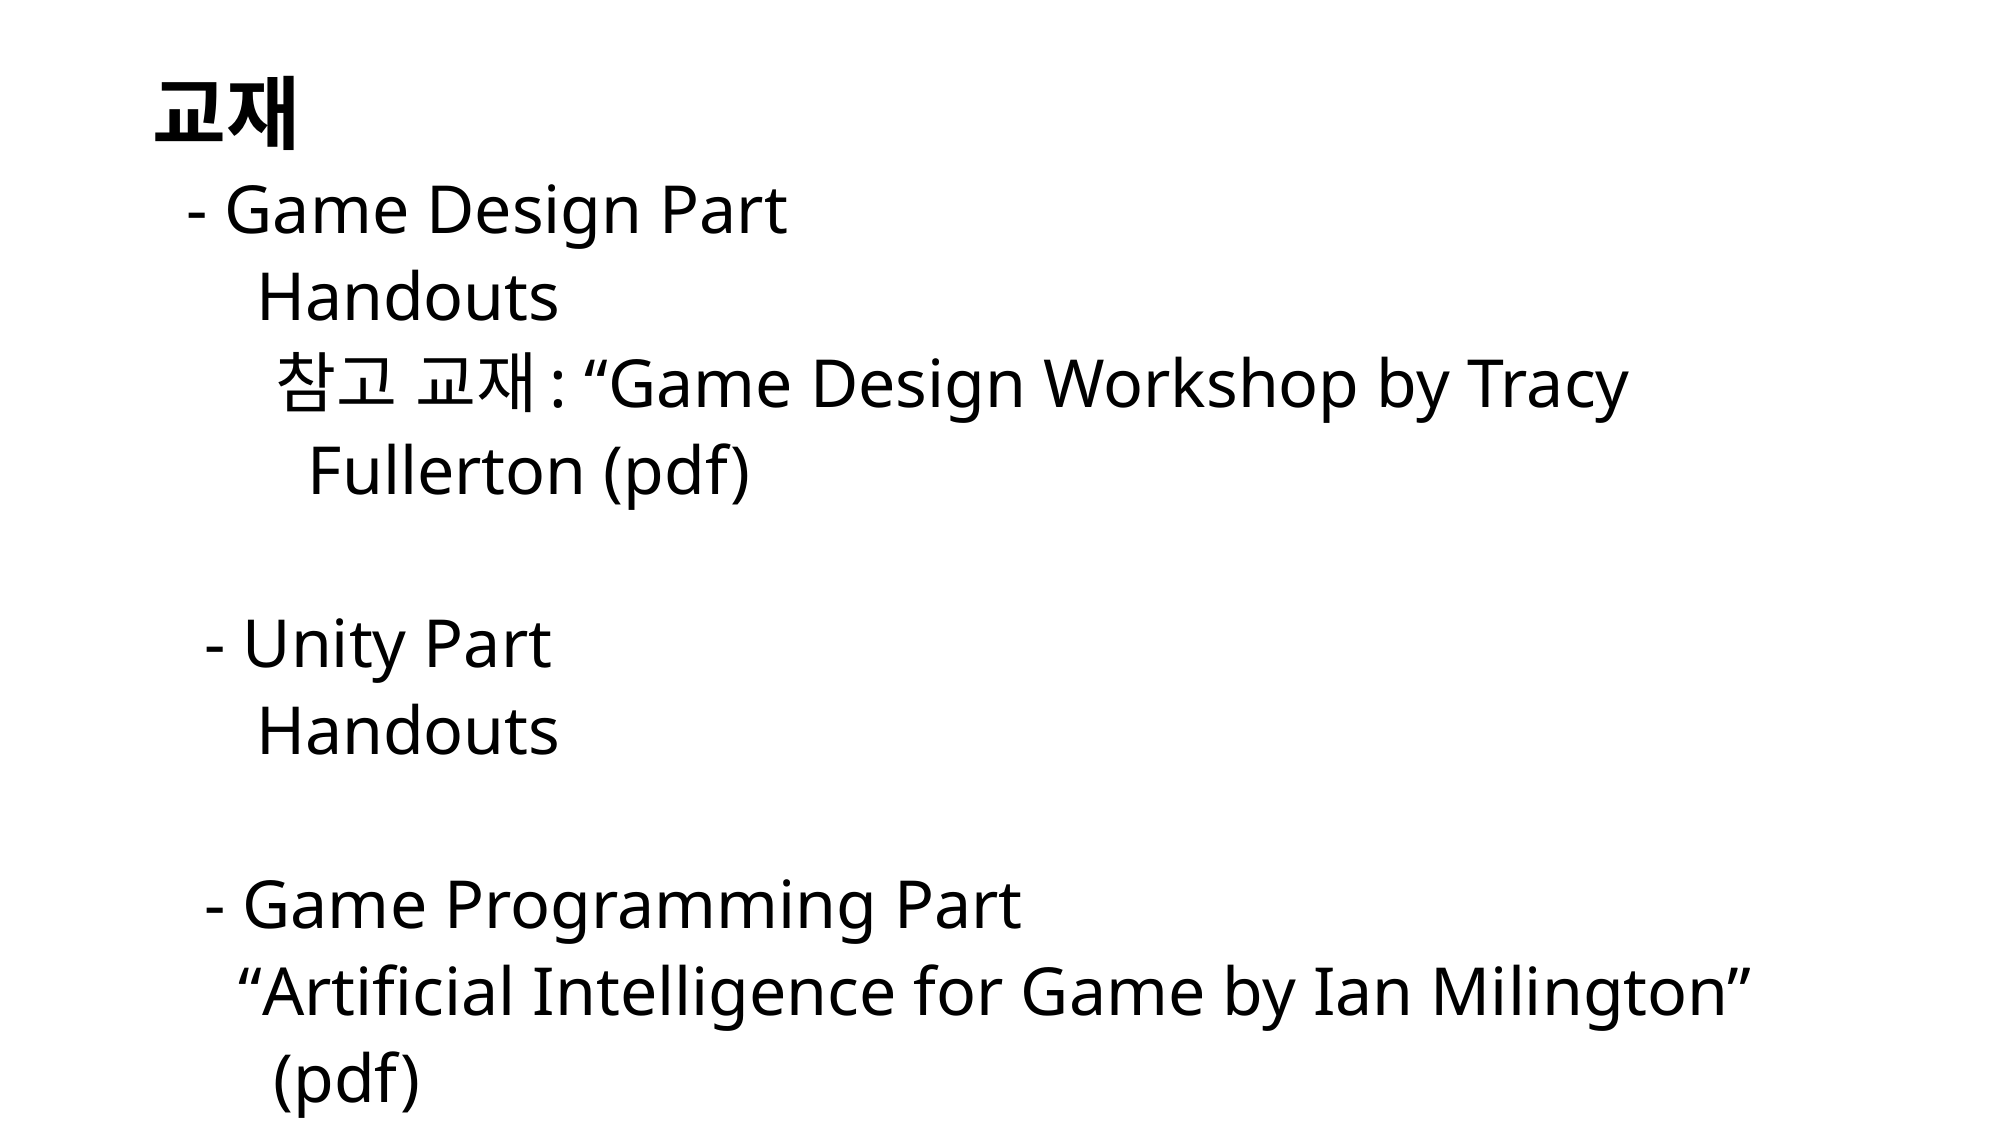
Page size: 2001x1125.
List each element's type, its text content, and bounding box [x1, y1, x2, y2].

list 교재 - Game Design Part Handouts 참고 교재: “Game Design Workshop by Tracy Fullerton (pdf) - Unity Part Handouts - Game Programming Part “Artificial Intelligence for Game by Ian Milington” (pdf) [137, 67, 1863, 1125]
